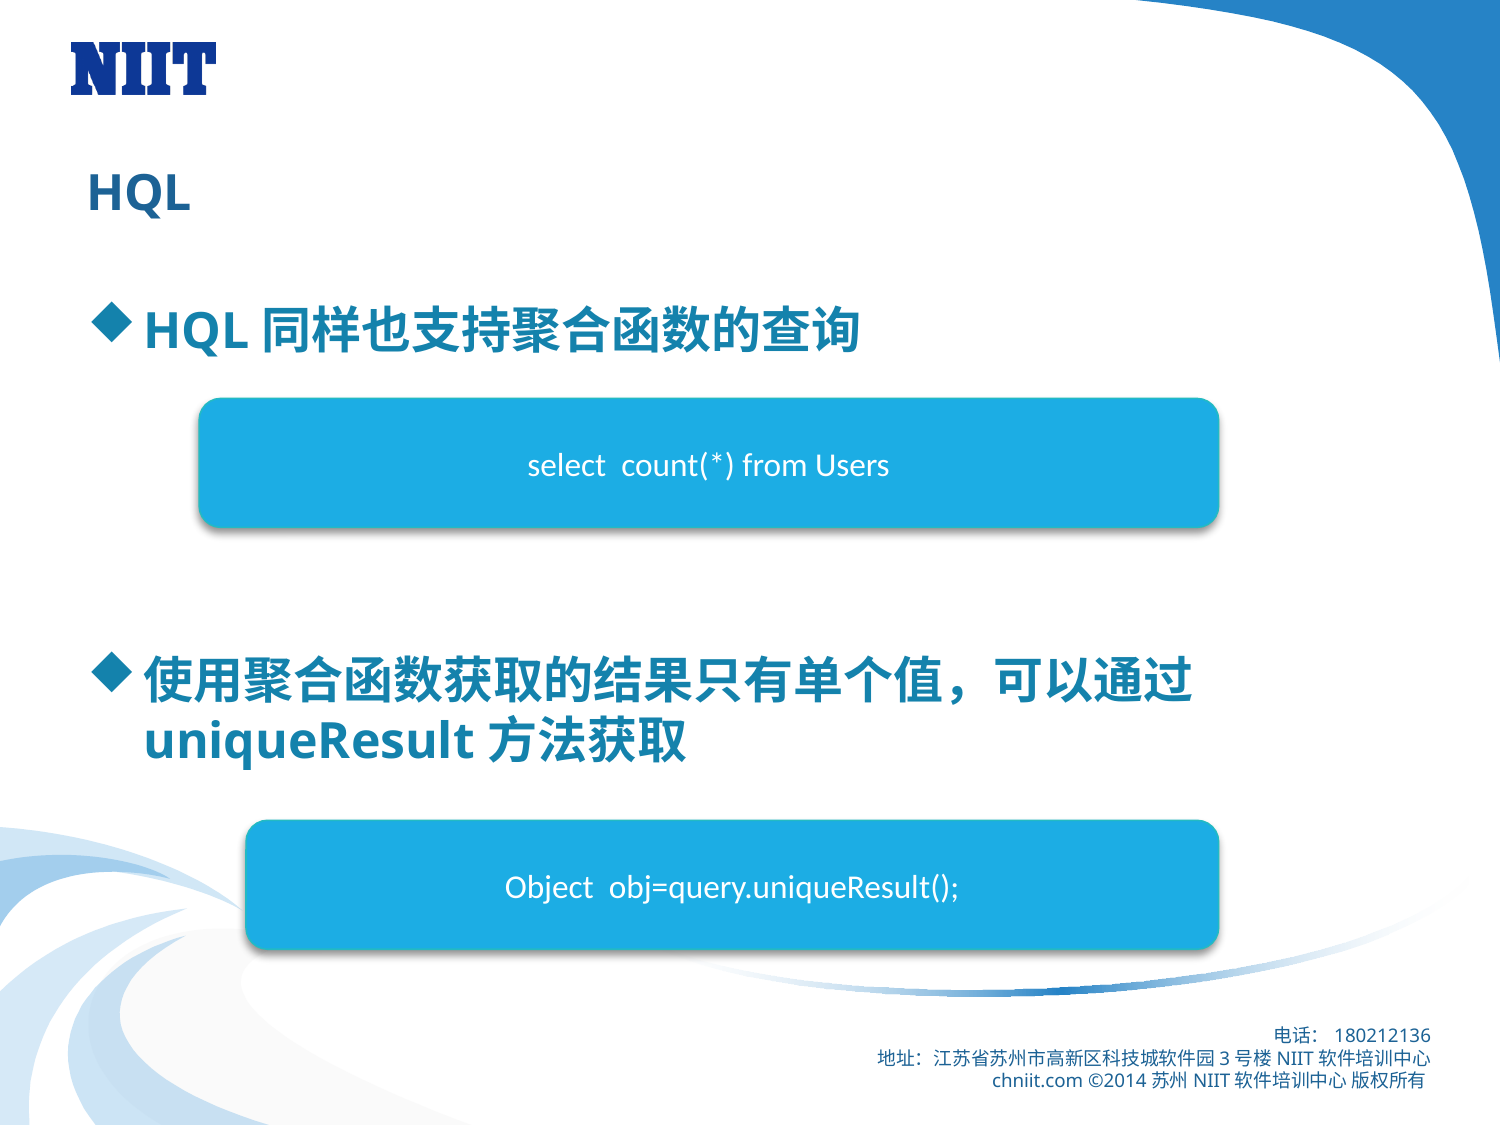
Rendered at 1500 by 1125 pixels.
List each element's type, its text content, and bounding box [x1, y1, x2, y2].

title HQL [71, 131, 1422, 250]
list HQL同样也支持聚合函数的查询 使用聚合函数获取的结果只有单个值，可以通过uniqueResult方法获取 [72, 291, 1425, 983]
text_box select count(*) from Users [198, 397, 1220, 529]
text_box Object obj=query.uniqueResult(); [245, 819, 1220, 951]
picture [71, 42, 216, 95]
